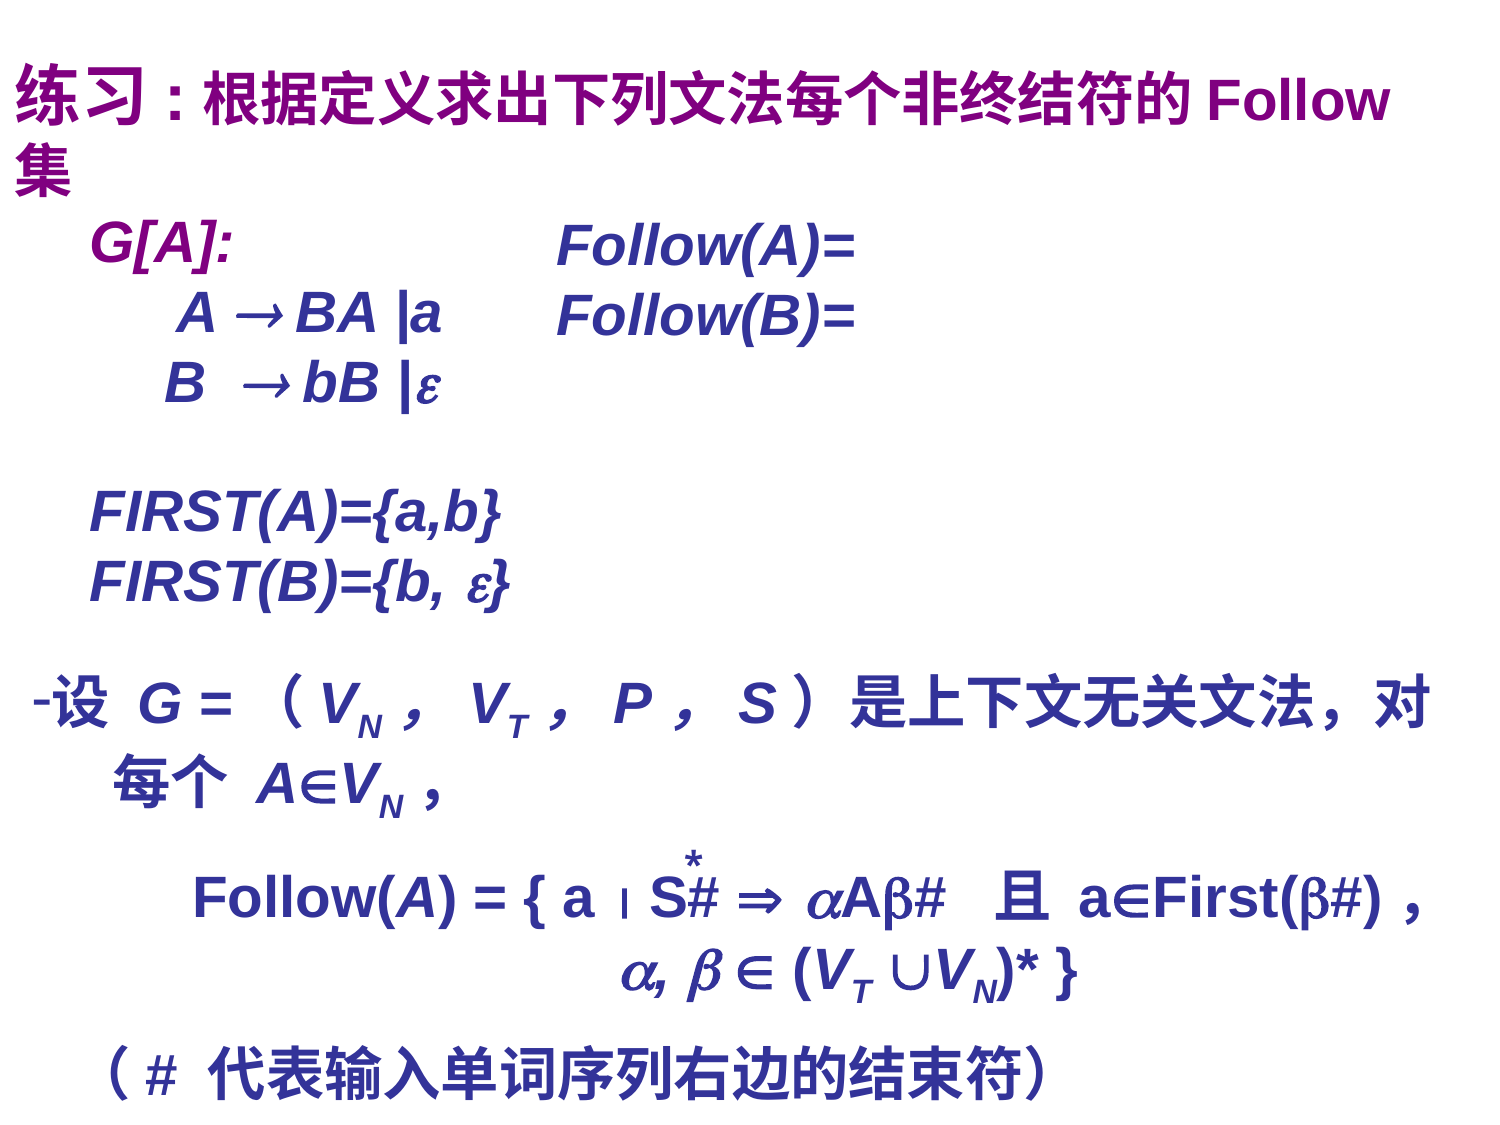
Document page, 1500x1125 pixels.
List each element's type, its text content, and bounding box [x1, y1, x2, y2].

text_box 练习:根据定义求出下列文法每个非终结符的Follow集 G[A]: A  BA |a B  bB | [0, 46, 1471, 422]
text_box 设 G =（VN，VT，P，S）是上下文无关文法，对 每个 AVN， Follow(A) = { a  S#  A# 且 aFirst(#)， ,   (VT VN)* } （# 代表输入单词序列右边的结束符） [17, 658, 1477, 1115]
text_box FIRST(A)={a,b} FIRST(B)={b, } [0, 465, 610, 621]
text_box Follow(A)= Follow(B)= [466, 199, 1076, 355]
text_box * [667, 825, 721, 921]
